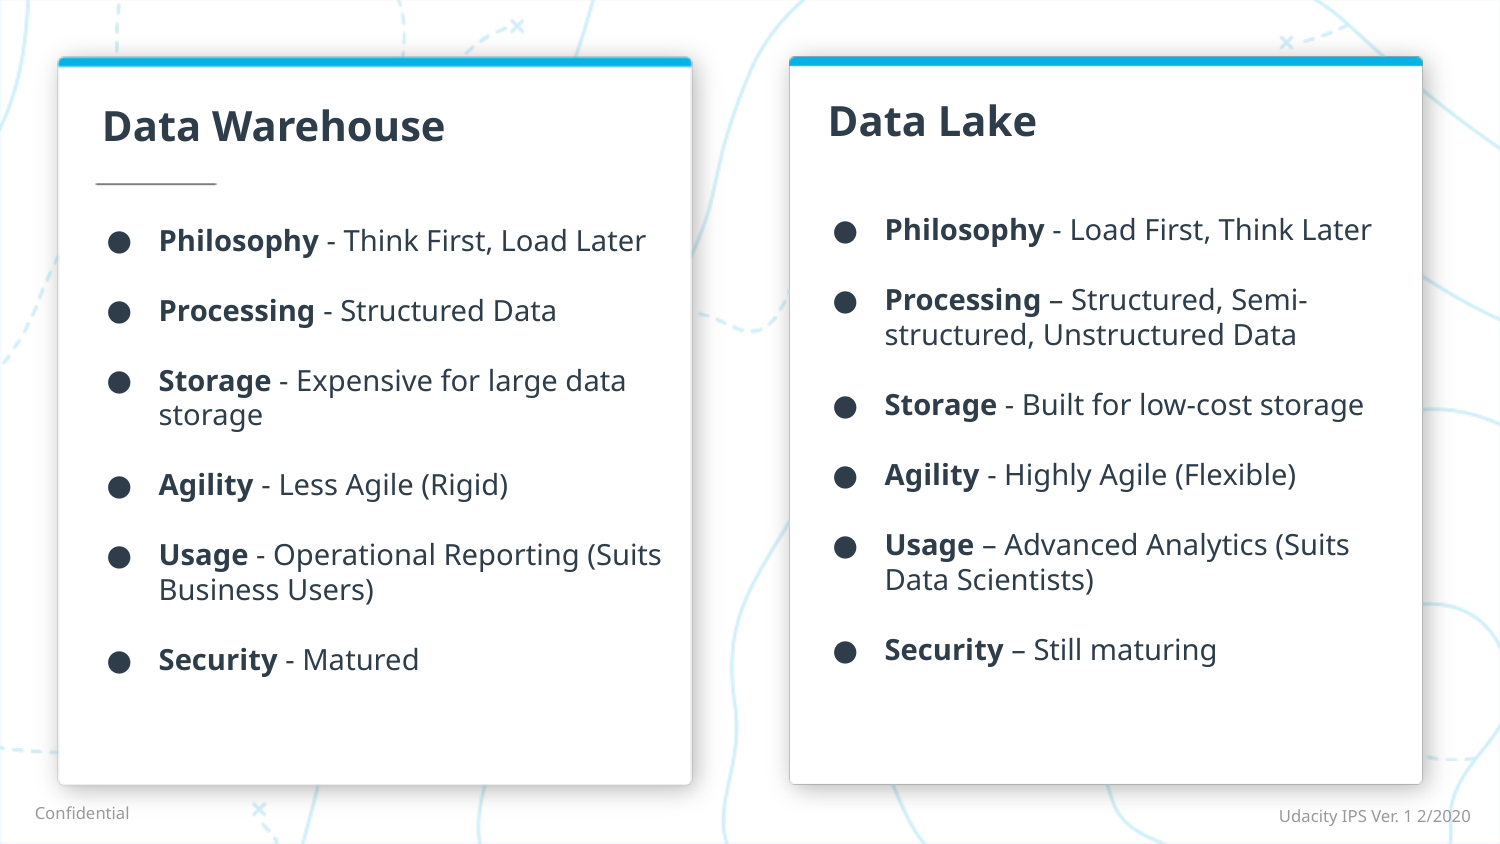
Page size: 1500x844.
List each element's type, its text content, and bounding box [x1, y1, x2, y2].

text_box Udacity IPS Ver. 1 2/2020 [1263, 792, 1500, 819]
title Data Lake [812, 97, 1390, 192]
picture [0, 0, 1500, 844]
text_box Philosophy - Load First, Think Later Processing – Structured, Semi-structured, Unstructured Data Storage - Built for low-cost storage Agility - Highly Agile (Flexible) Usage – Advanced Analytics (Suits Data Scientists) Security – Still maturing [794, 196, 1408, 764]
list Philosophy - Think First, Load Later Processing - Structured Data Storage - Expensive for large data storage Agility - Less Agile (Rigid) Usage - Operational Reporting (Suits Business Users) Security - Matured [68, 206, 683, 774]
title Data Warehouse [86, 102, 664, 197]
